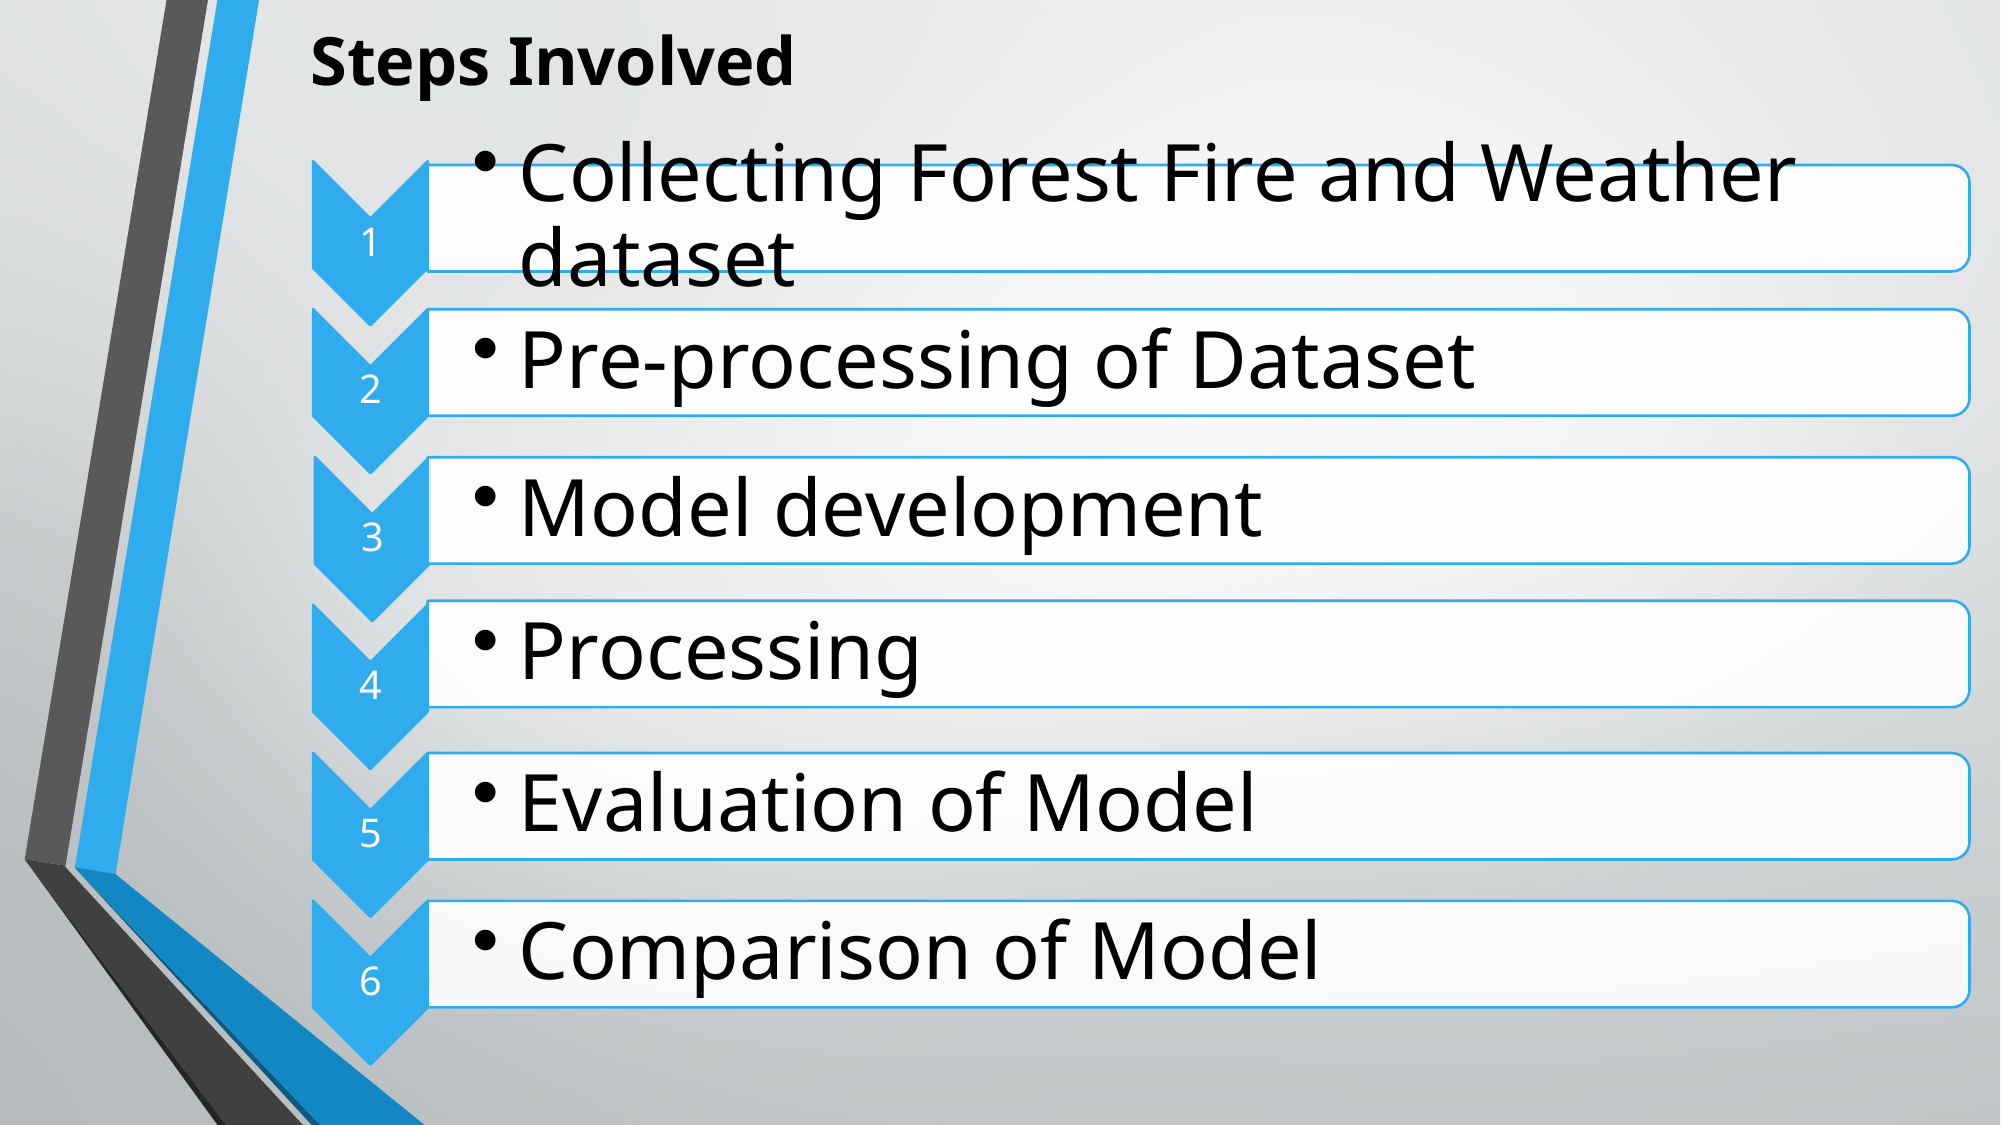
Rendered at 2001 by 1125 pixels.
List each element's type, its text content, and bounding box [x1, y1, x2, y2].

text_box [312, 160, 1970, 1066]
text_box Steps Involved [295, 11, 2000, 107]
